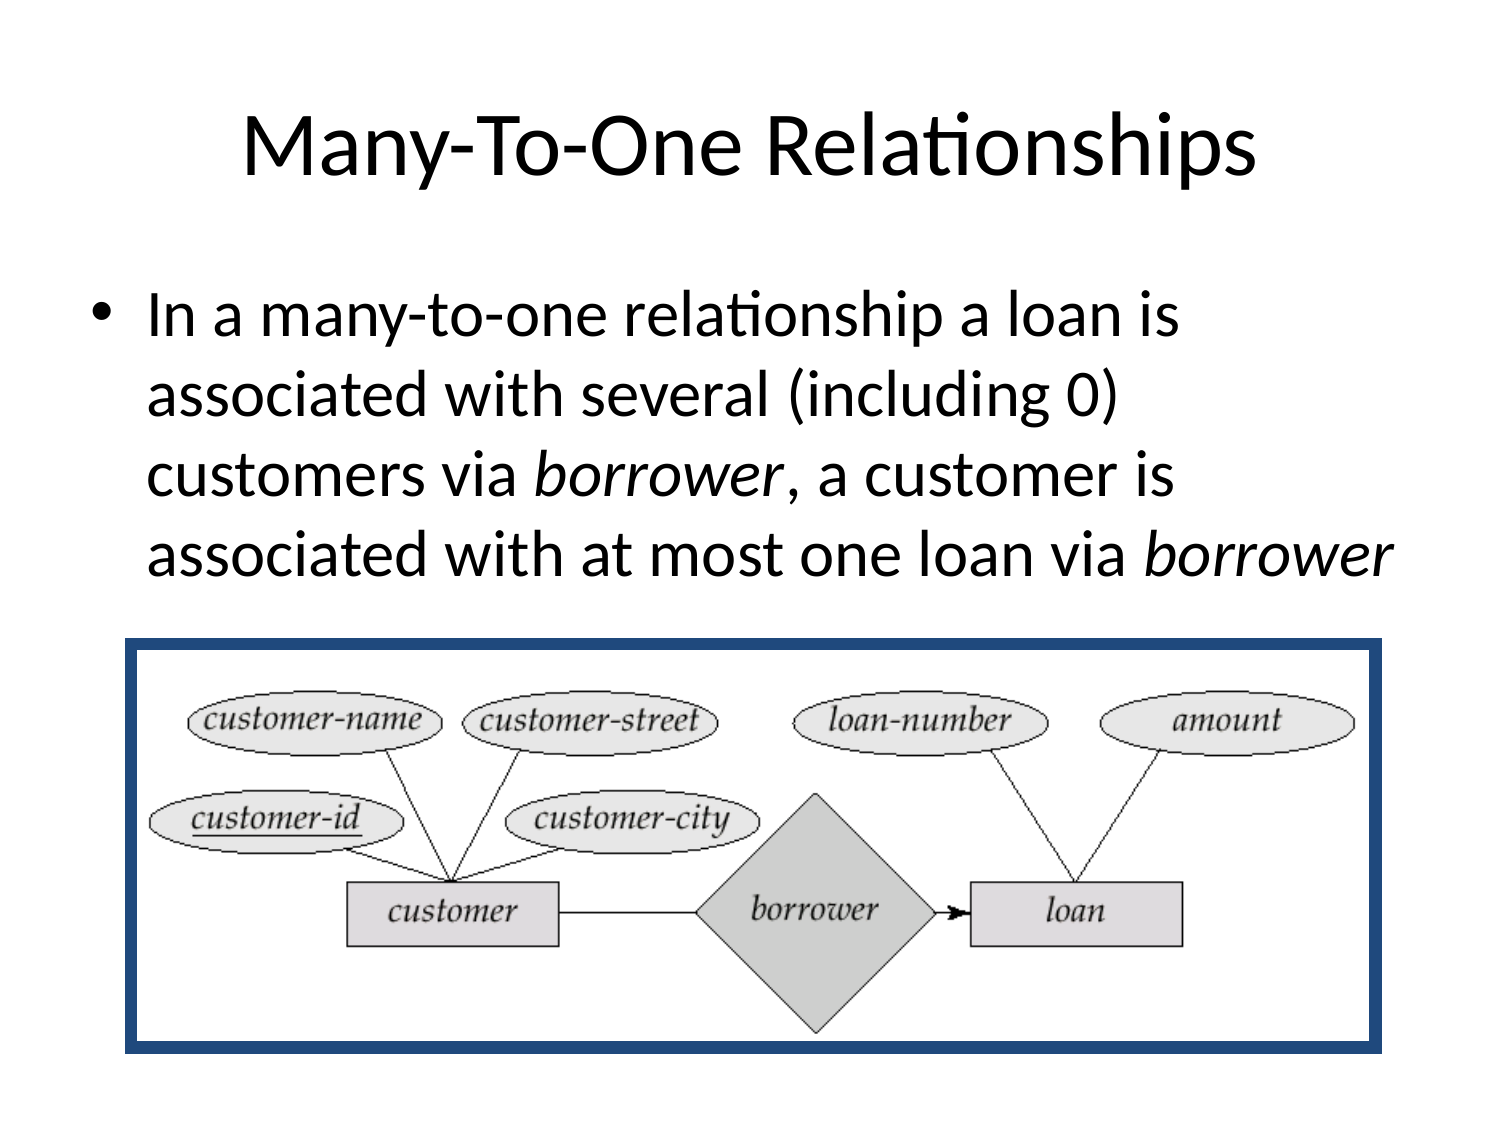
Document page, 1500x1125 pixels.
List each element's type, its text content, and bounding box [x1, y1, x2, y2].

picture [137, 649, 1370, 1042]
title Many-To-One Relationships [75, 45, 1425, 233]
list In a many-to-one relationship a loan is associated with several (including 0) customers via borrower, a customer is associated with at most one loan via borrower [75, 262, 1425, 1005]
